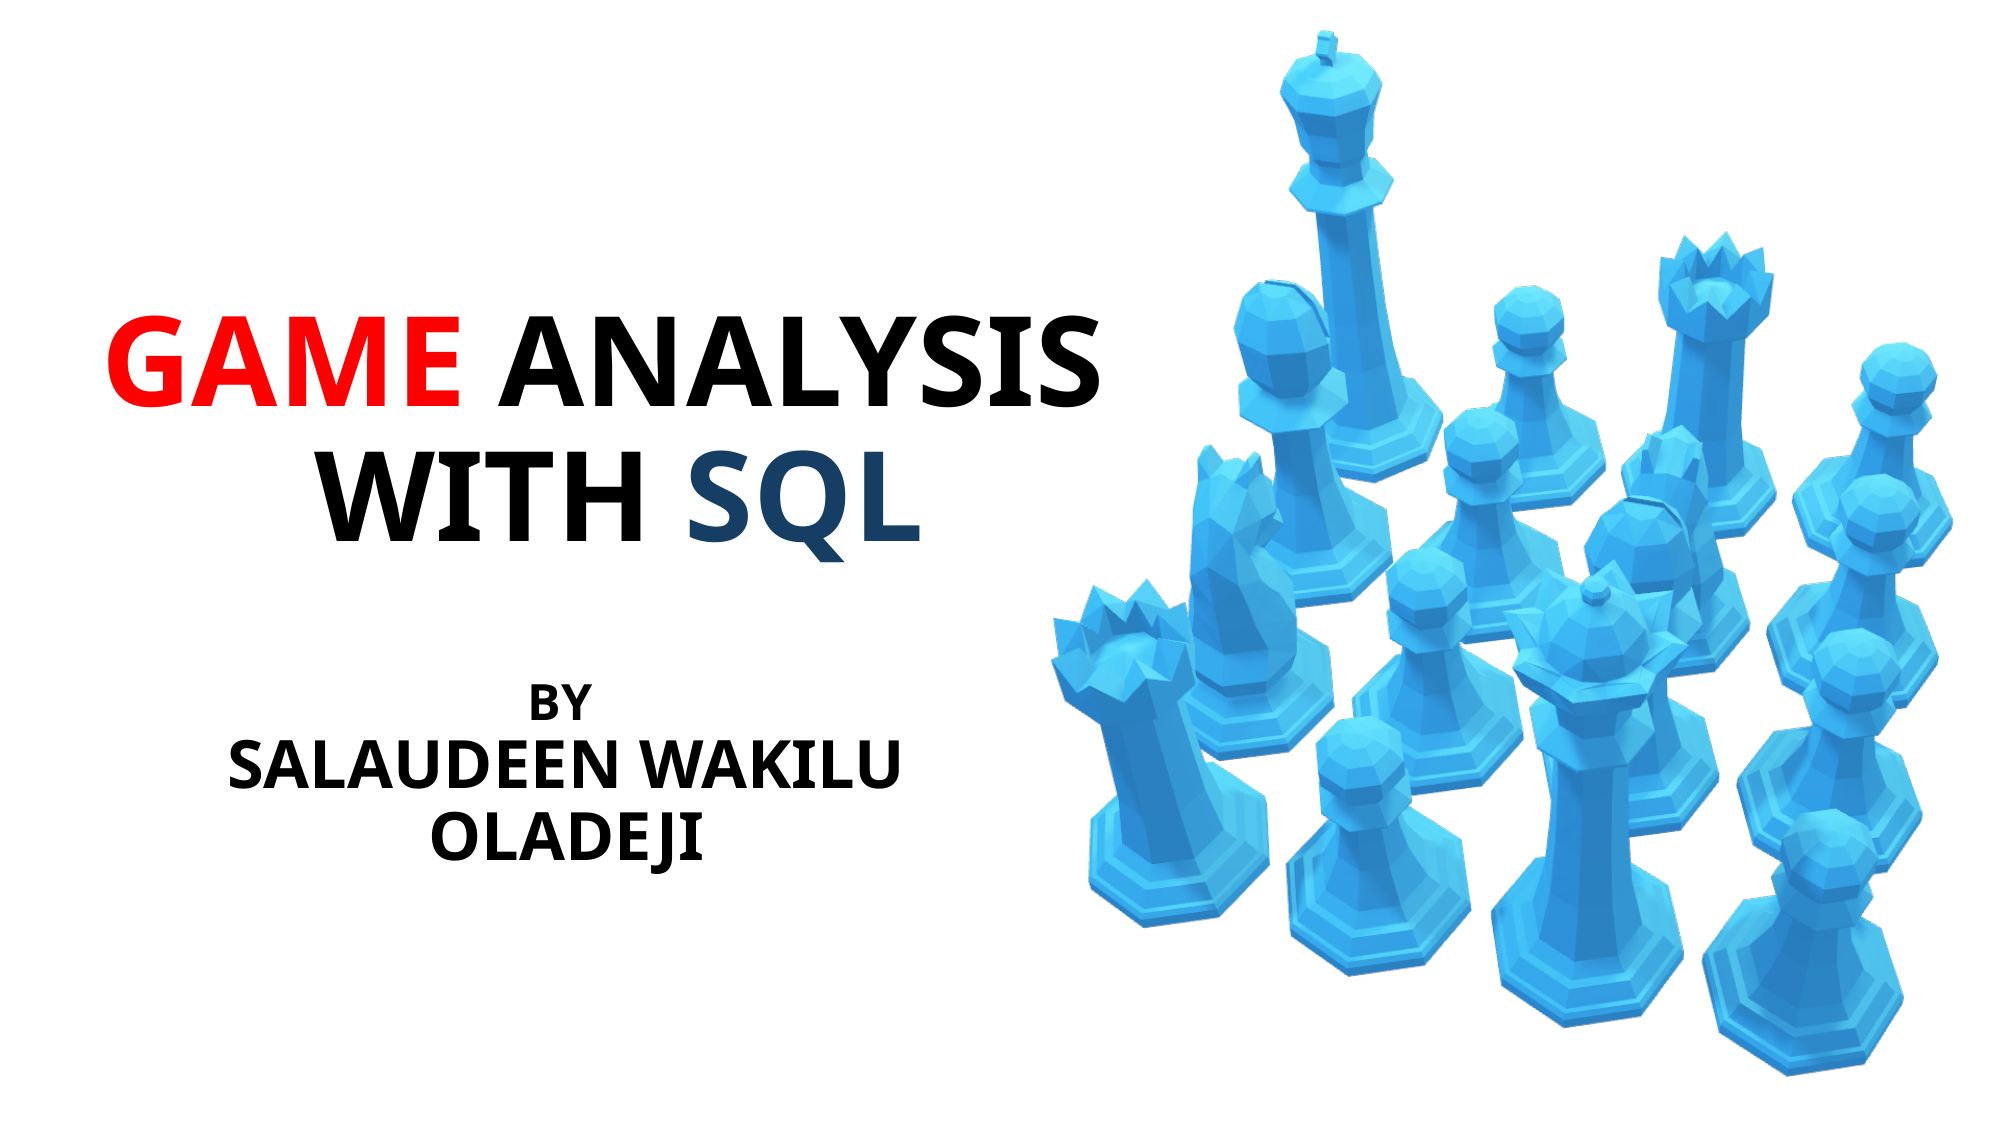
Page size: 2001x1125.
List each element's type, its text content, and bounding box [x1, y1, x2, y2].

subtitle BY SALAUDEEN WAKILU OLADEJI [87, 669, 1047, 941]
title GAME ANALYSIS WITH SQL [15, 184, 1223, 576]
picture [1046, 0, 2000, 1083]
